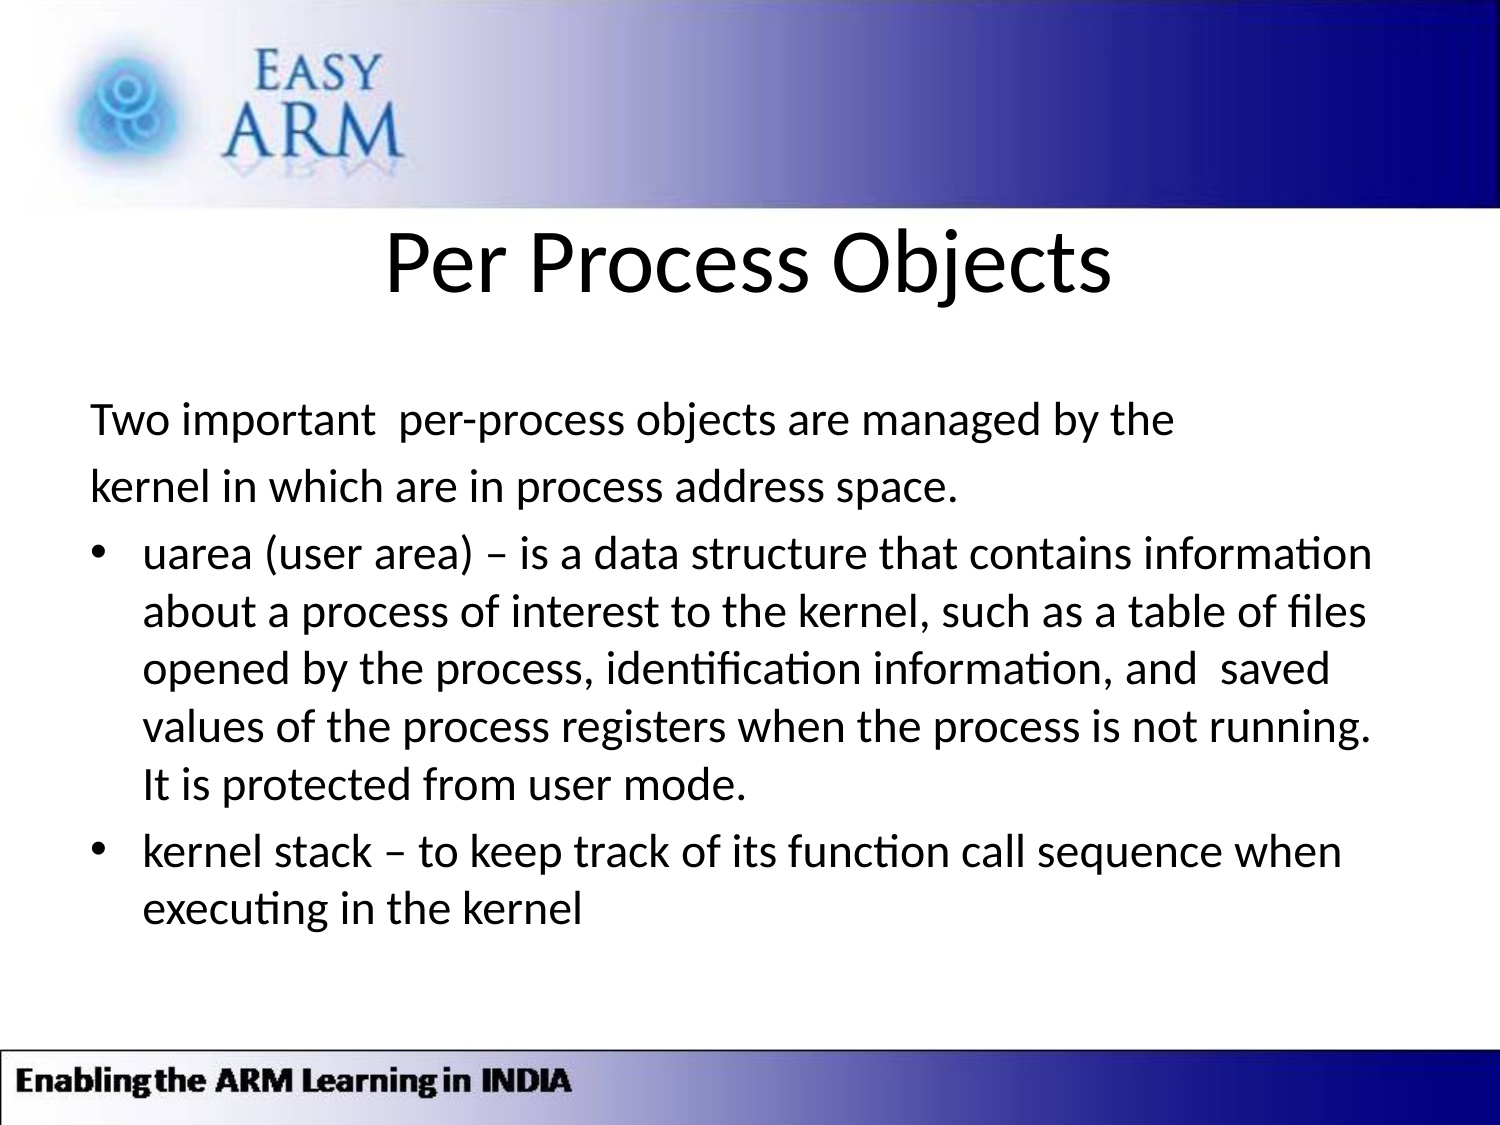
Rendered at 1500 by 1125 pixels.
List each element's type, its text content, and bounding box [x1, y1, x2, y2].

title Per Process Objects [75, 162, 1425, 350]
list Two important per-process objects are managed by the kernel in which are in process address space. uarea (user area) – is a data structure that contains information about a process of interest to the kernel, such as a table of files opened by the process, identification information, and saved values of the process registers when the process is not running. It is protected from user mode. kernel stack – to keep track of its function call sequence when executing in the kernel [75, 379, 1425, 943]
picture [0, 0, 1500, 1125]
